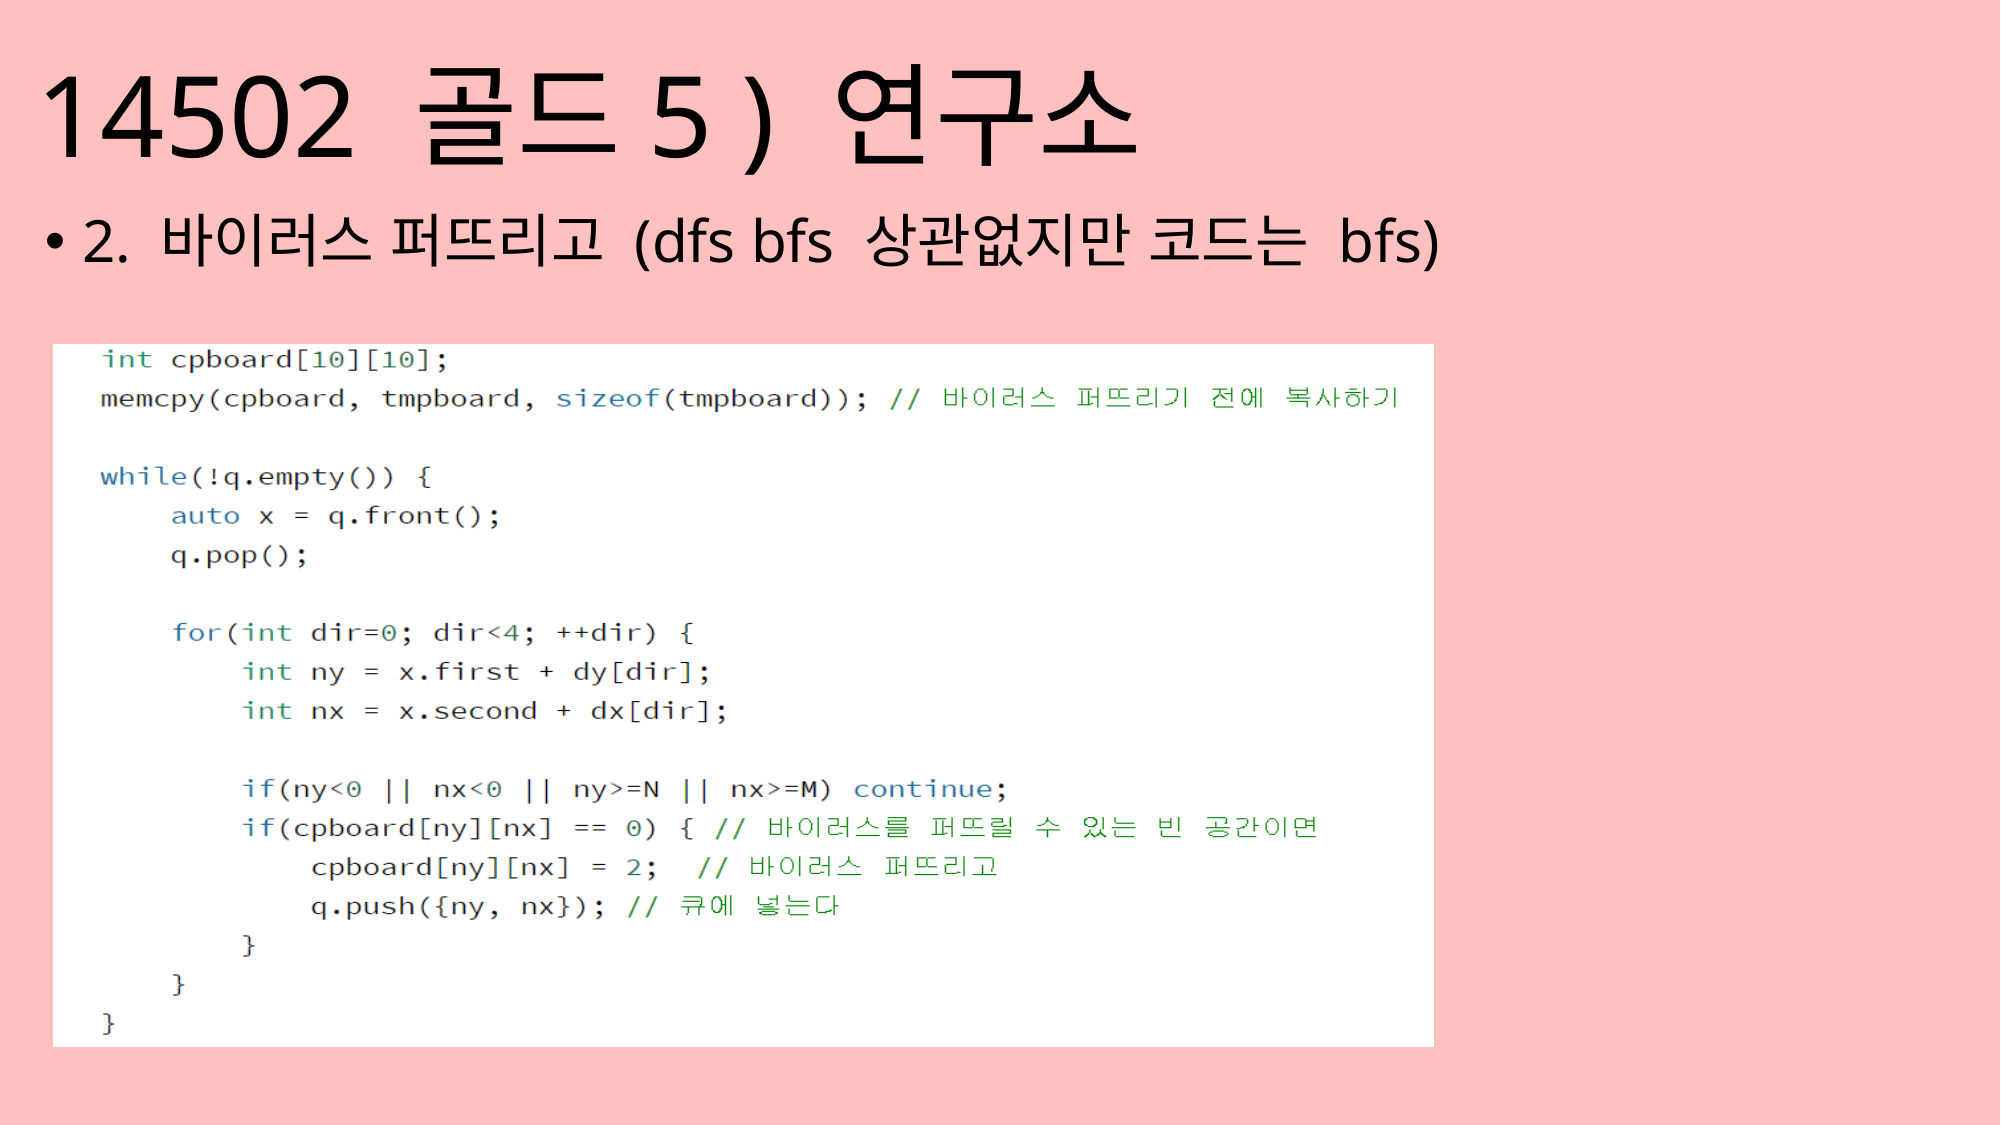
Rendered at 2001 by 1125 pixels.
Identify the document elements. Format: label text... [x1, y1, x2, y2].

text_box 14502 골드5 ) 연구소 [21, 12, 1748, 231]
list 2. 바이러스 퍼뜨리고 (dfs bfs 상관없지만 코드는 bfs) [29, 204, 1756, 920]
picture [53, 344, 1434, 1047]
